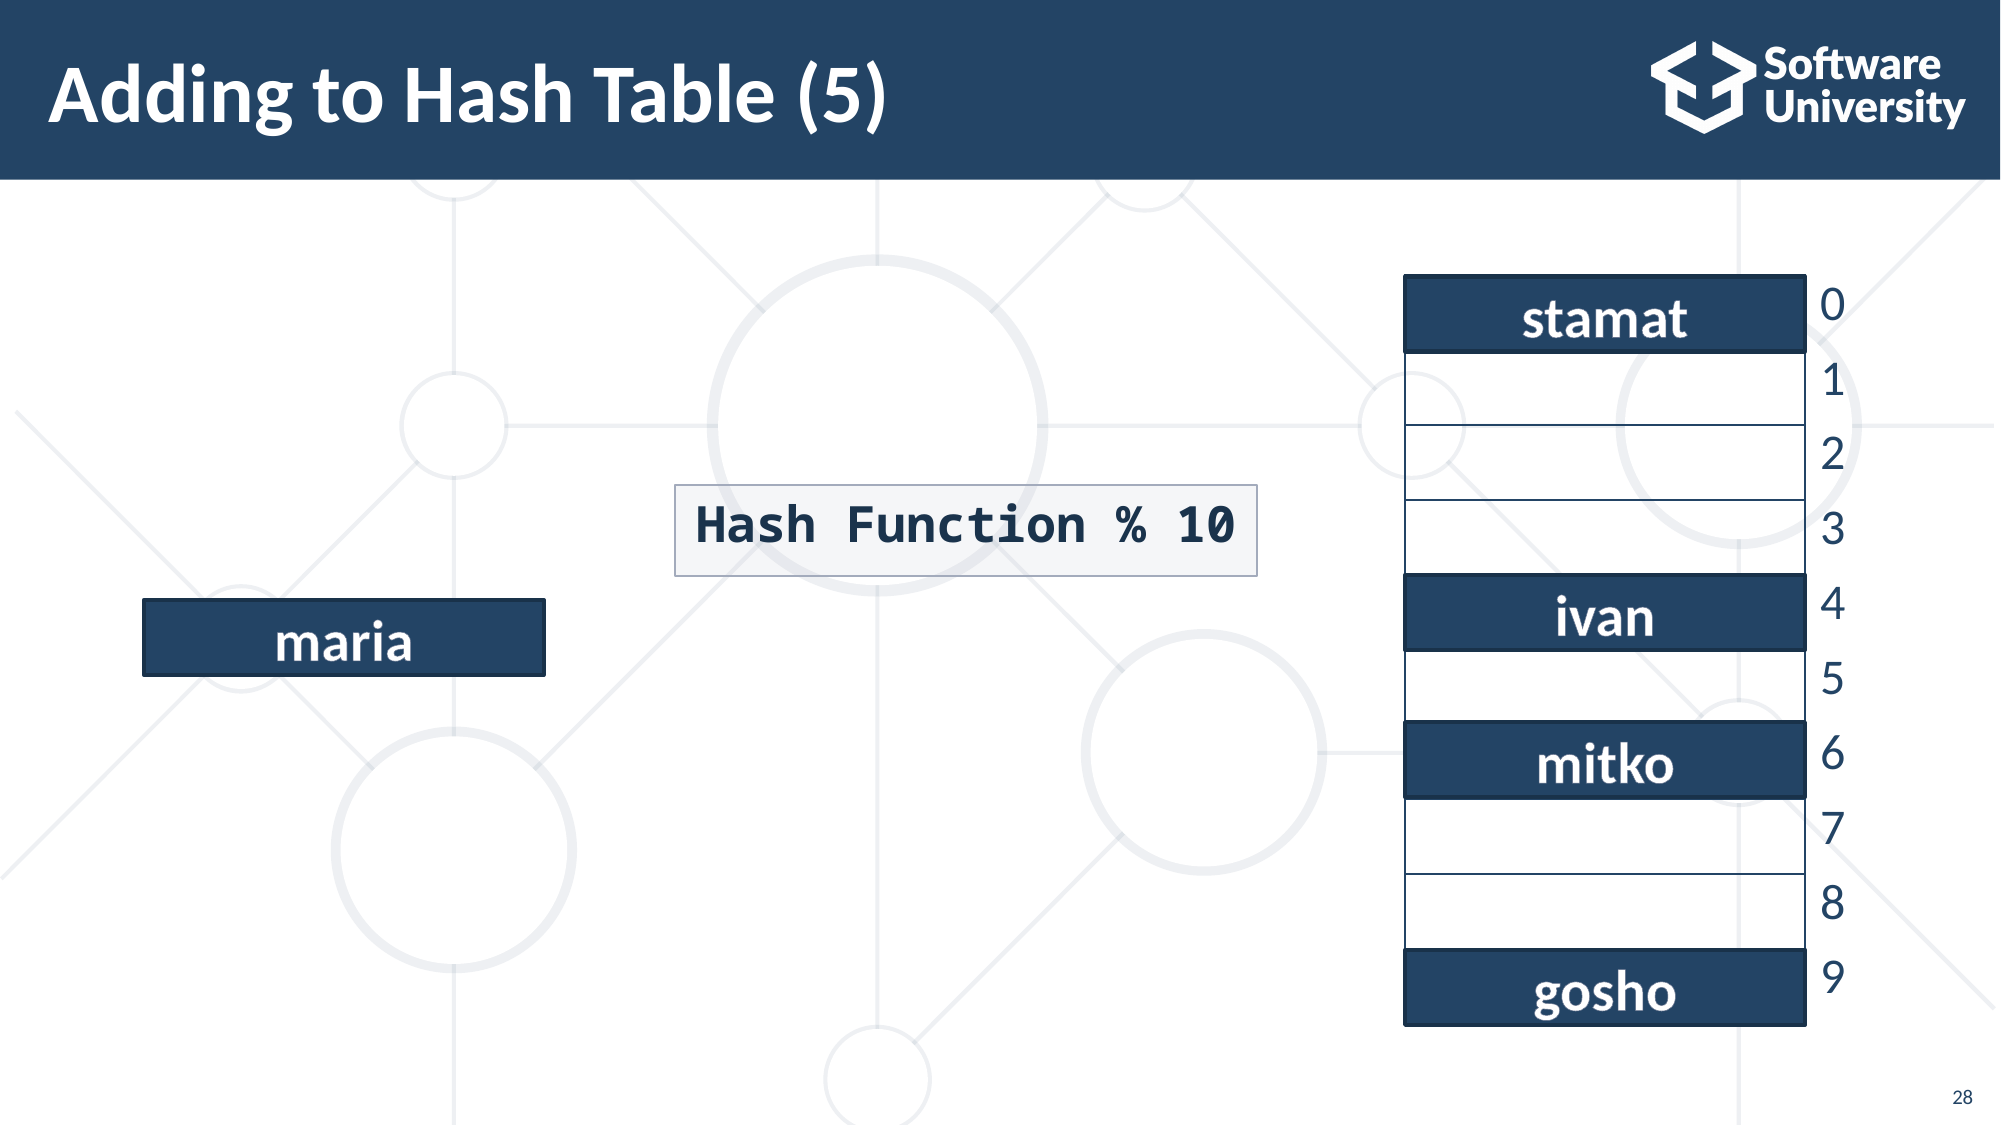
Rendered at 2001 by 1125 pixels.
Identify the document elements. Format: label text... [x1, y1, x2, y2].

text_box stamat [1403, 274, 1807, 354]
text_box maria [142, 598, 546, 677]
text_box mitko [1403, 720, 1807, 799]
slide_number 28 [1927, 1067, 1989, 1117]
table_cell [1406, 426, 1804, 499]
table_cell [1406, 875, 1804, 948]
table_cell [1406, 354, 1804, 424]
table_header 0 [1807, 275, 1888, 350]
title Adding to Hash Table (5) [31, 16, 1625, 162]
table_cell 8 [1806, 874, 1888, 949]
table_cell 7 [1806, 799, 1888, 874]
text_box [674, 484, 1258, 577]
table_cell [1406, 652, 1804, 720]
table_cell [1406, 501, 1804, 573]
table_cell 6 [1807, 724, 1888, 799]
text_box ivan [1403, 573, 1807, 652]
table_cell 1 [1806, 350, 1888, 425]
table_cell 3 [1806, 500, 1888, 575]
table_cell 2 [1806, 425, 1888, 500]
table_cell 9 [1807, 949, 1888, 1024]
table_cell 5 [1806, 649, 1888, 724]
table_cell 4 [1807, 575, 1888, 649]
table_cell [1406, 800, 1804, 873]
picture [1651, 41, 1966, 134]
text_box gosho [1403, 948, 1807, 1027]
